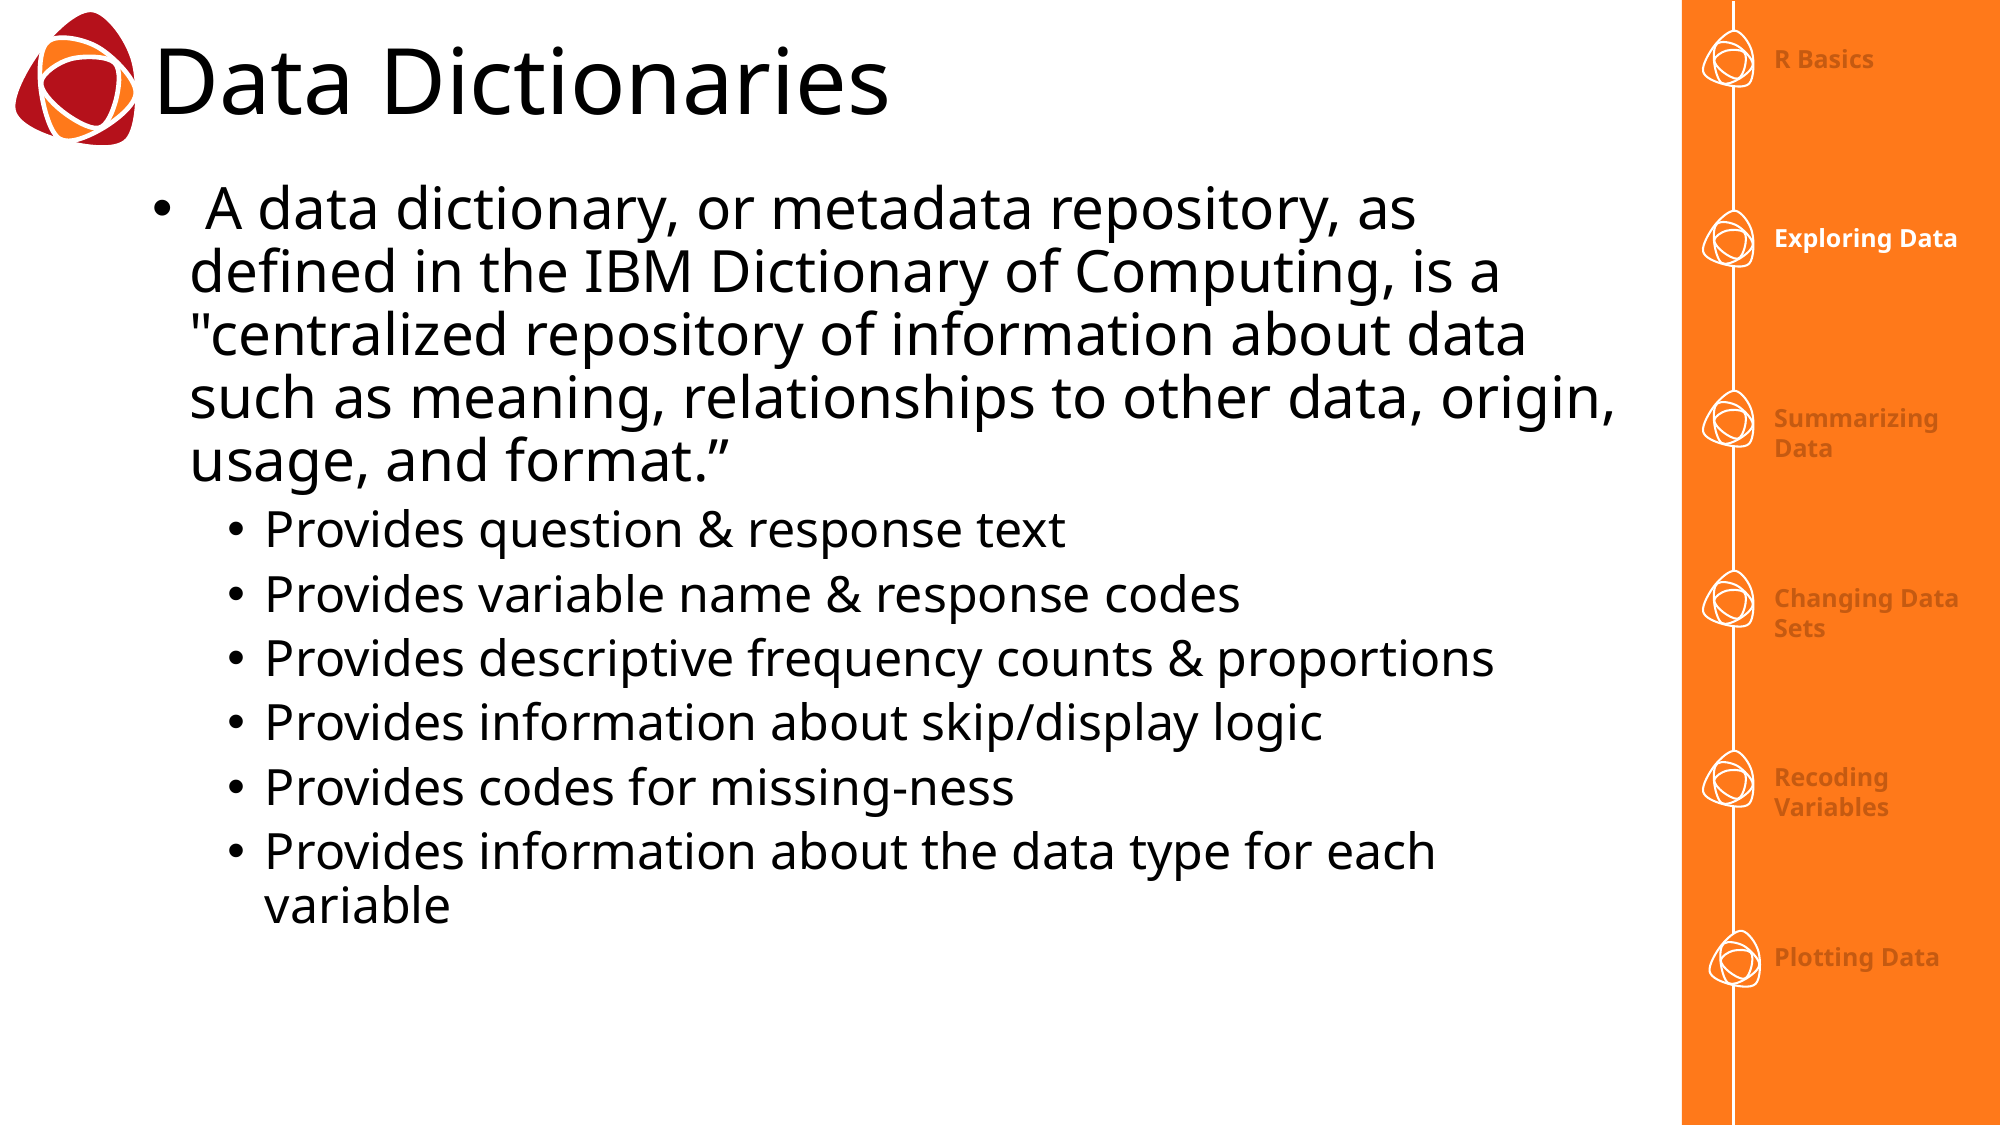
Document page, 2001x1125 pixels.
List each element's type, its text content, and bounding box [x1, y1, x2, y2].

title Data Dictionaries [137, 3, 1637, 168]
list A data dictionary, or metadata repository, as defined in the IBM Dictionary of Computing, is a "centralized repository of information about data such as meaning, relationships to other data, origin, usage, and format.” Provides question & response text Provides variable name & response codes Provides descriptive frequency counts & proportions Provides information about skip/display logic Provides codes for missing-ness Provides information about the data type for each variable [137, 171, 1637, 1092]
